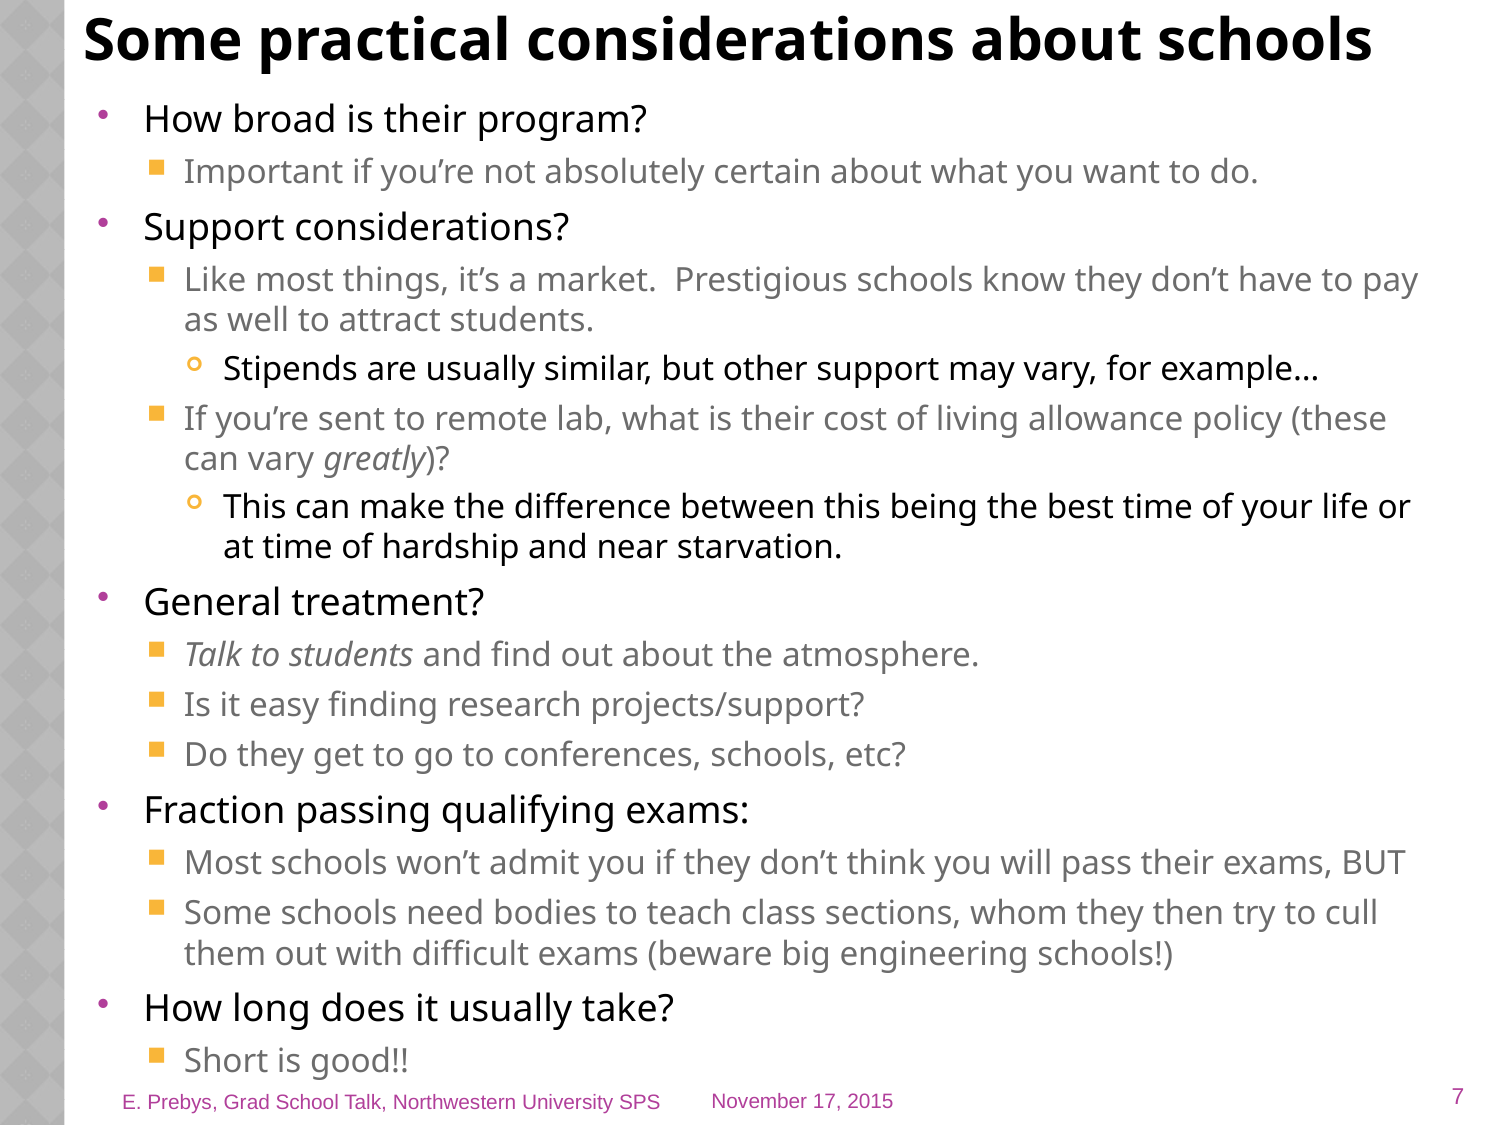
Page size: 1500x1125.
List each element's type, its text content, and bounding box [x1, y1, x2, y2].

list How broad is their program? Important if you’re not absolutely certain about what you want to do. Support considerations? Like most things, it’s a market. Prestigious schools know they don’t have to pay as well to attract students. Stipends are usually similar, but other support may vary, for example… If you’re sent to remote lab, what is their cost of living allowance policy (these can vary greatly)? This can make the difference between this being the best time of your life or at time of hardship and near starvation. General treatment? Talk to students and find out about the atmosphere. Is it easy finding research projects/support? Do they get to go to conferences, schools, etc? Fraction passing qualifying exams: Most schools won’t admit you if they don’t think you will pass their exams, BUT Some schools need bodies to teach class sections, whom they then try to cull them out with difficult exams (beware big engineering schools!) How long does it usually take? Short is good!! [83, 87, 1438, 1041]
title Some practical considerations about schools [75, 0, 1432, 73]
slide_number 7 [1367, 1071, 1465, 1110]
footer E. Prebys, Grad School Talk, Northwestern University SPS [75, 1075, 675, 1114]
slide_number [696, 1075, 1025, 1114]
